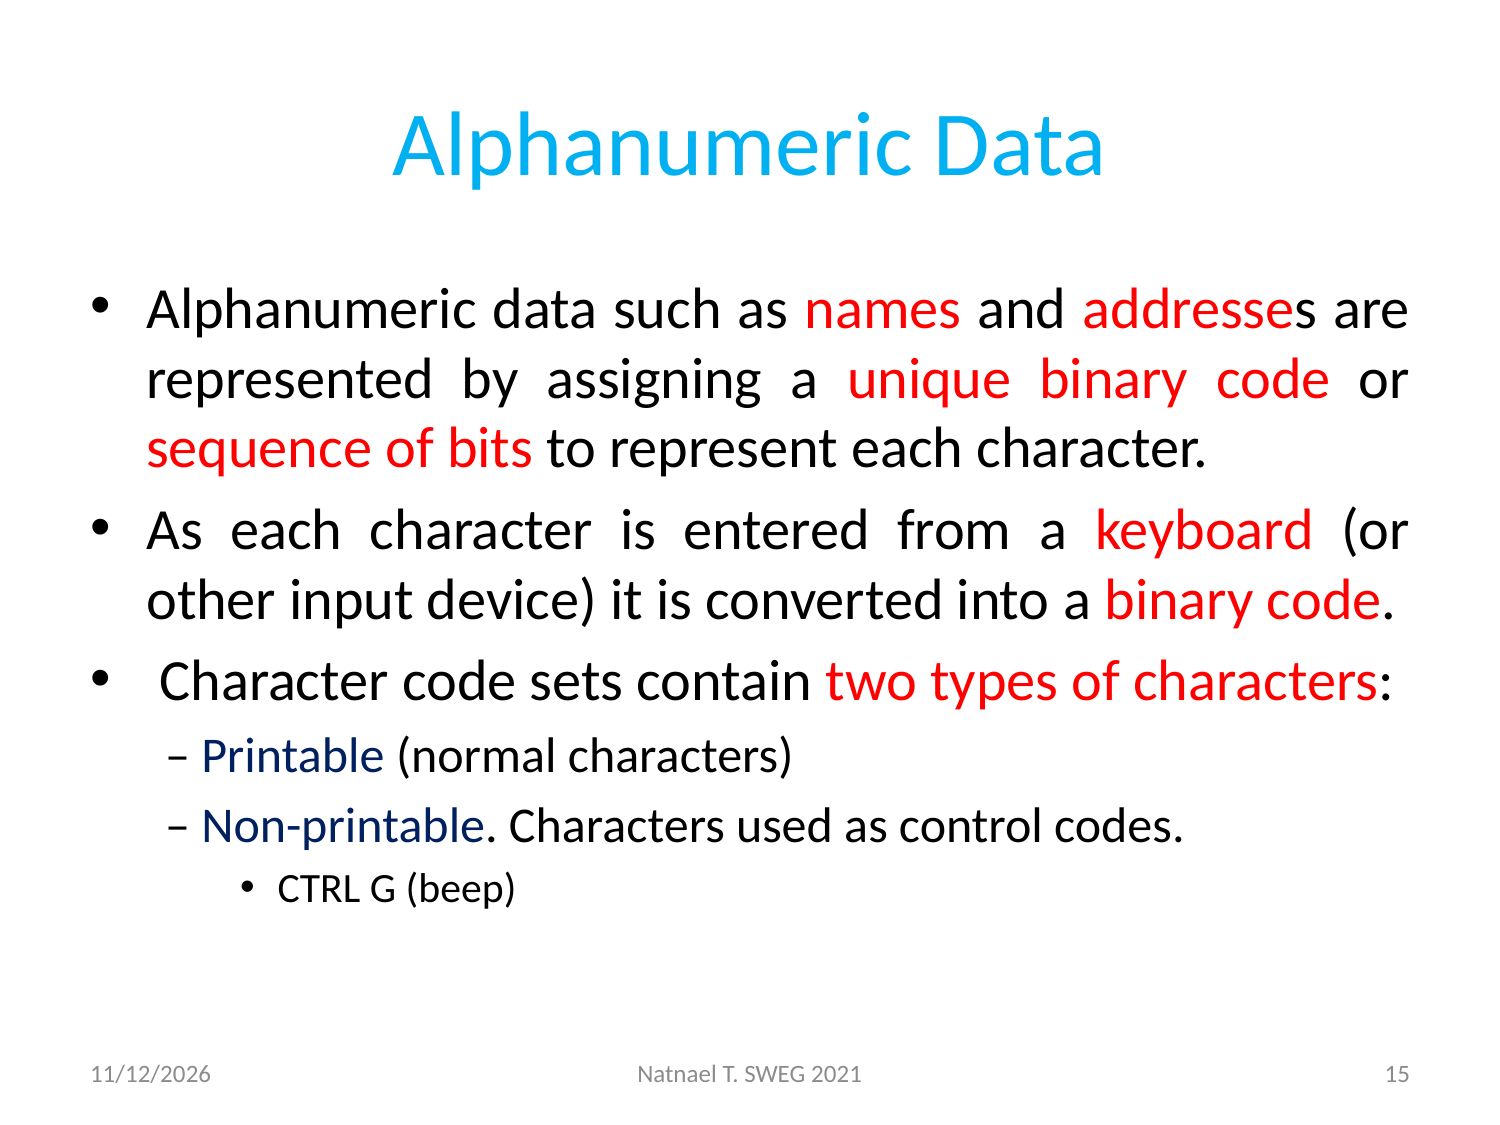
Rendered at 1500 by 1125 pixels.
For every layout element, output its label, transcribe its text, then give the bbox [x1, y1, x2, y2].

list Alphanumeric data such as names and addresses are represented by assigning a unique binary code or sequence of bits to represent each character. As each character is entered from a keyboard (or other input device) it is converted into a binary code. Character code sets contain two types of characters: – Printable (normal characters) – Non-printable. Characters used as control codes. CTRL G (beep) [75, 262, 1425, 1005]
slide_number 15 [1074, 1042, 1425, 1103]
title Alphanumeric Data [75, 45, 1425, 233]
footer Natnael T. SWEG 2021 [512, 1042, 988, 1103]
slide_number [75, 1042, 425, 1103]
